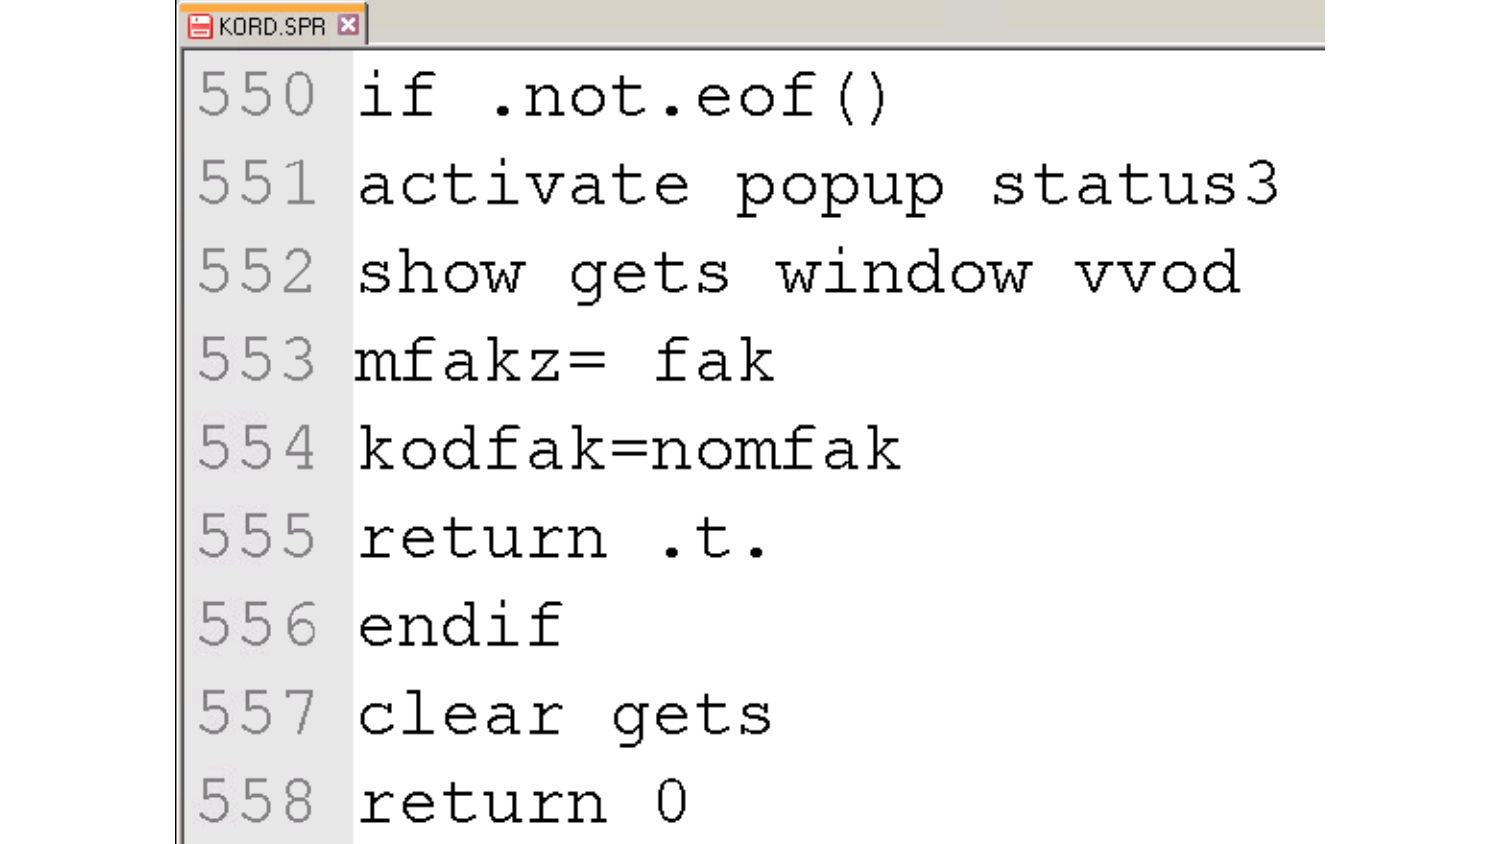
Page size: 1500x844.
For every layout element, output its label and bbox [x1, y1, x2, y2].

picture [175, 0, 1325, 844]
